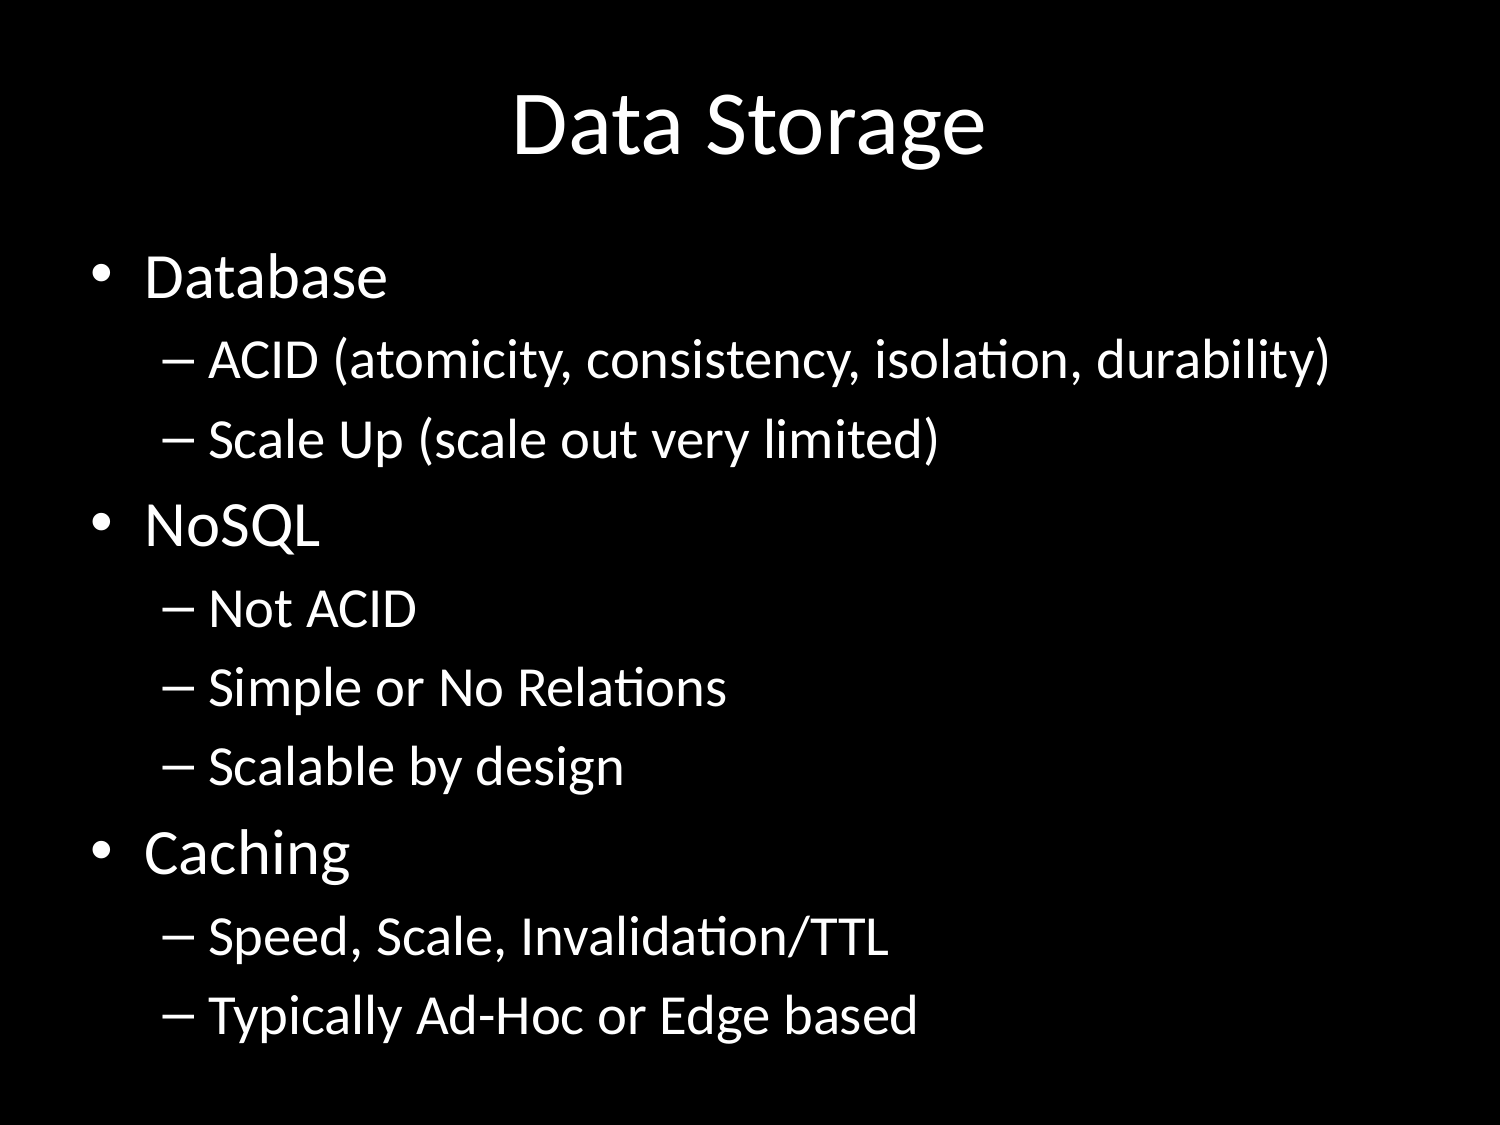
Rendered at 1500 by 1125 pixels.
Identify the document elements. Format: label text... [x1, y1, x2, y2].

list Database ACID (atomicity, consistency, isolation, durability) Scale Up (scale out very limited) NoSQL Not ACID Simple or No Relations Scalable by design Caching Speed, Scale, Invalidation/TTL Typically Ad-Hoc or Edge based [75, 226, 1425, 1056]
title Data Storage [75, 45, 1425, 191]
